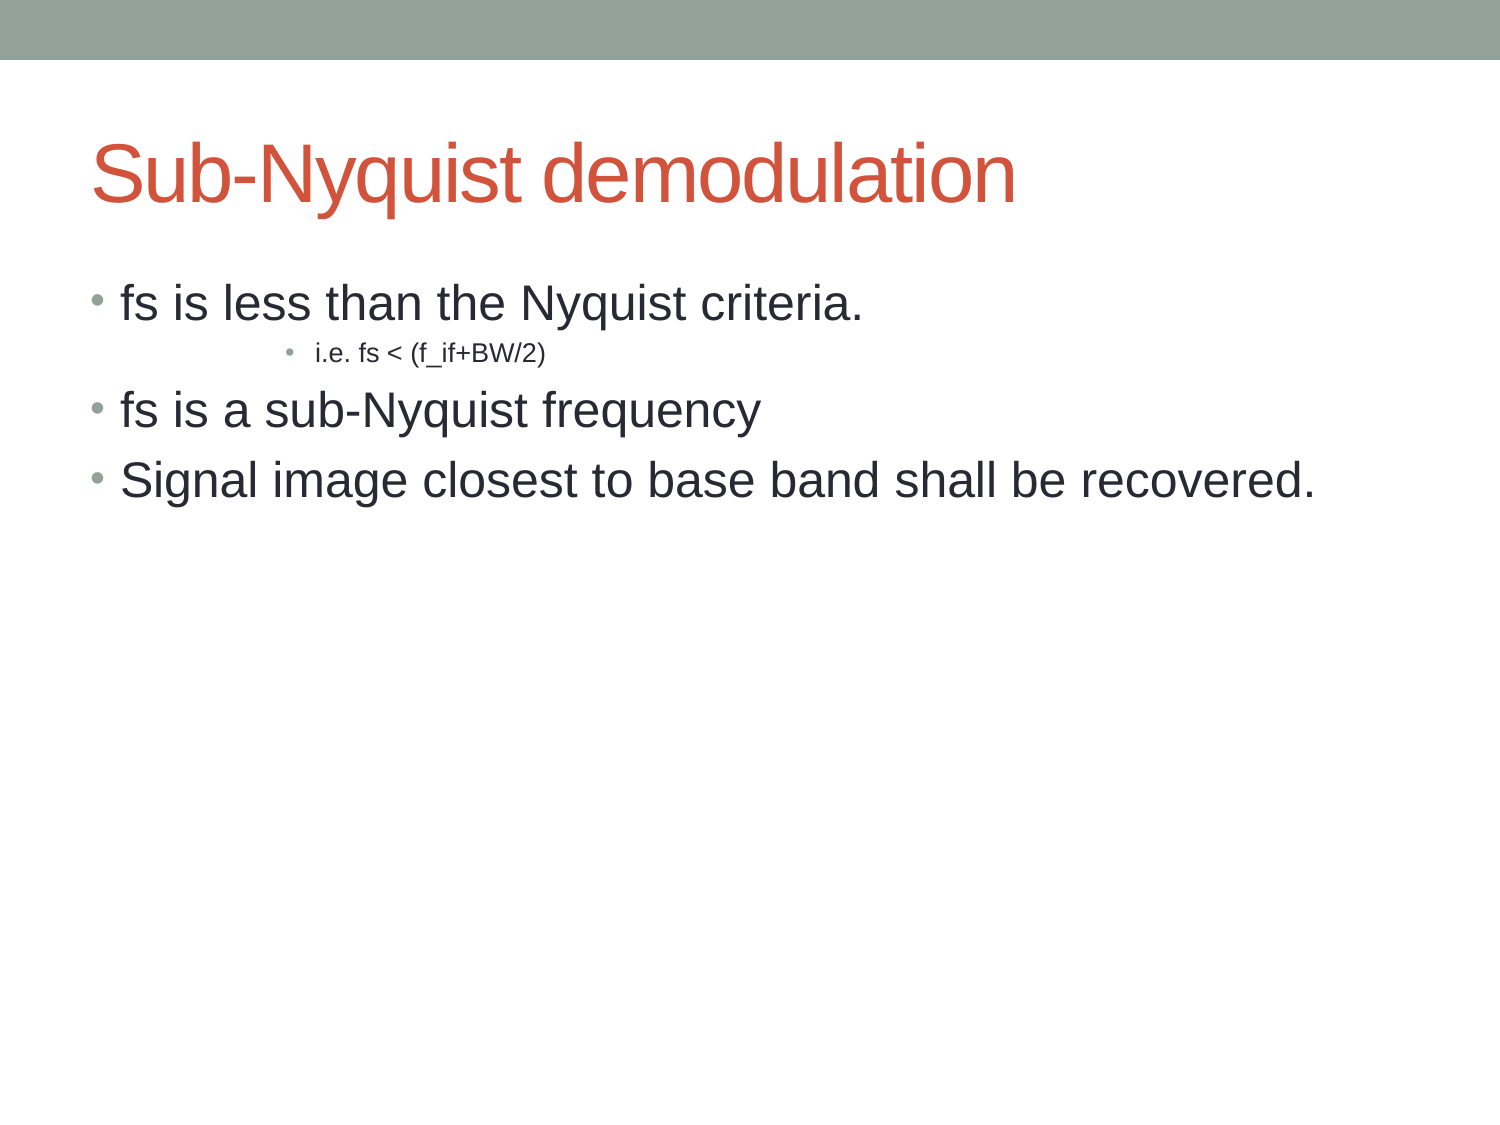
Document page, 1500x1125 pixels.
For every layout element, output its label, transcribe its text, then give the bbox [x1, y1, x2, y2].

list fs is less than the Nyquist criteria. i.e. fs < (f_if+BW/2) fs is a sub-Nyquist frequency Signal image closest to base band shall be recovered. [75, 262, 1425, 1063]
title Sub-Nyquist demodulation [75, 87, 1425, 250]
